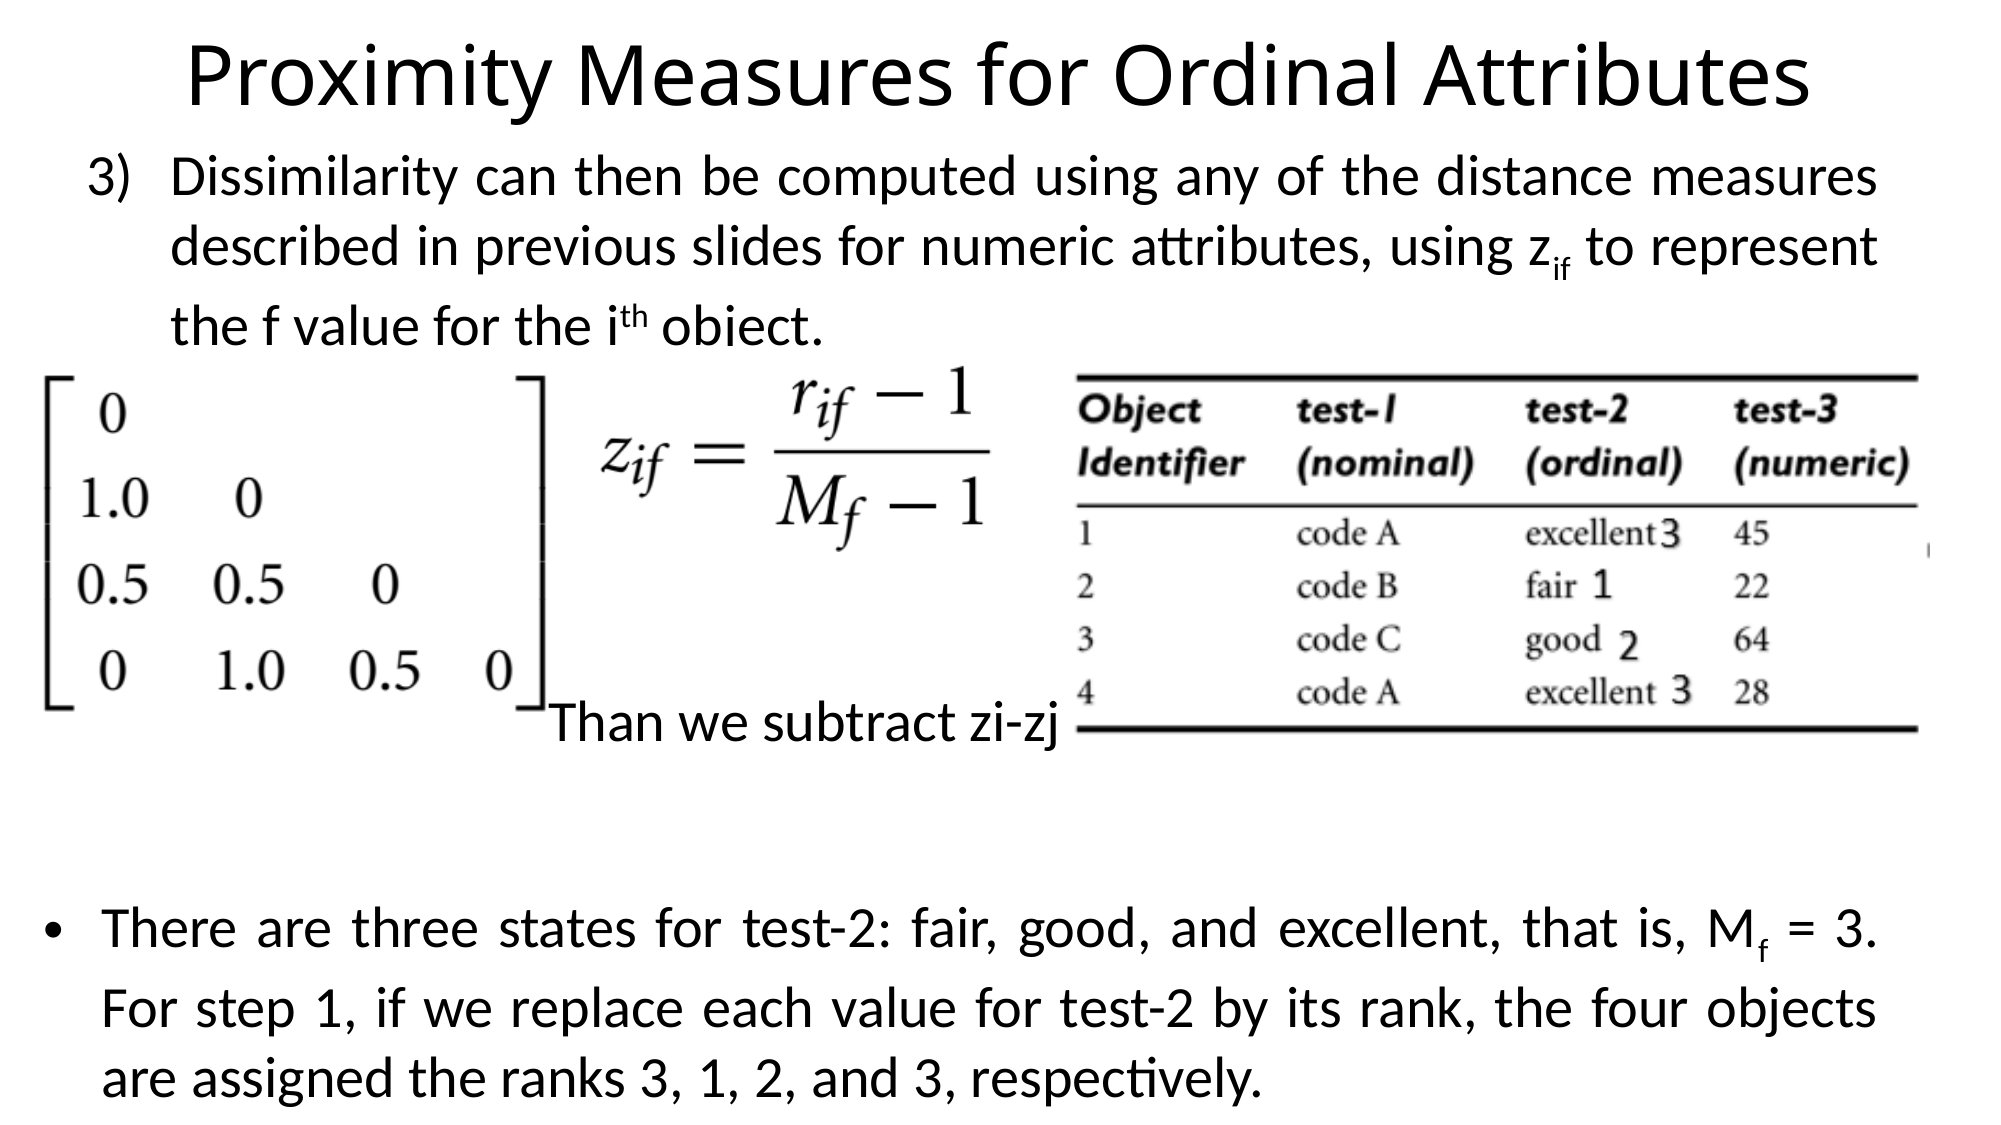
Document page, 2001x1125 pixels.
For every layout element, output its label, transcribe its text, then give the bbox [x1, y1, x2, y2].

picture [1069, 365, 1930, 737]
text_box Than we subtract zi-zj [532, 675, 1076, 761]
list Dissimilarity can then be computed using any of the distance measures described in previous slides for numeric attributes, using zif to represent the f value for the ith object. There are three states for test-2: fair, good, and excellent, that is, Mf = 3. For step 1, if we replace each value for test-2 by its rank, the four objects are assigned the ranks 3, 1, 2, and 3, respectively. Step 2 normalizes the ranking by mapping rank 1 to 1, 2 to 0.0, rank 3 to 0.5, and rank 4 to 1.0. 0-1=1,0-0.5=0.5,1-1=0,0.5-0=0.5,1-0=1,1-0.5=0.5 [28, 718, 1895, 1125]
list Dissimilarity can then be computed using any of the distance measures described in previous slides for numeric attributes, using zif to represent the f value for the ith object. There are three states for test-2: fair, good, and excellent, that is, Mf = 3. For step 1, if we replace each value for test-2 by its rank, the four objects are assigned the ranks 3, 1, 2, and 3, respectively. Step 2 normalizes the ranking by mapping rank 1 to 1, 2 to 0.0, rank 3 to 0.5, and rank 4 to 1.0. 0-1=1,0-0.5=0.5,1-1=0,0.5-0=0.5,1-0=1,1-0.5=0.5 [28, 129, 1895, 675]
title Proximity Measures for Ordinal Attributes [33, 19, 1965, 138]
picture [28, 365, 558, 718]
picture [586, 346, 1000, 552]
